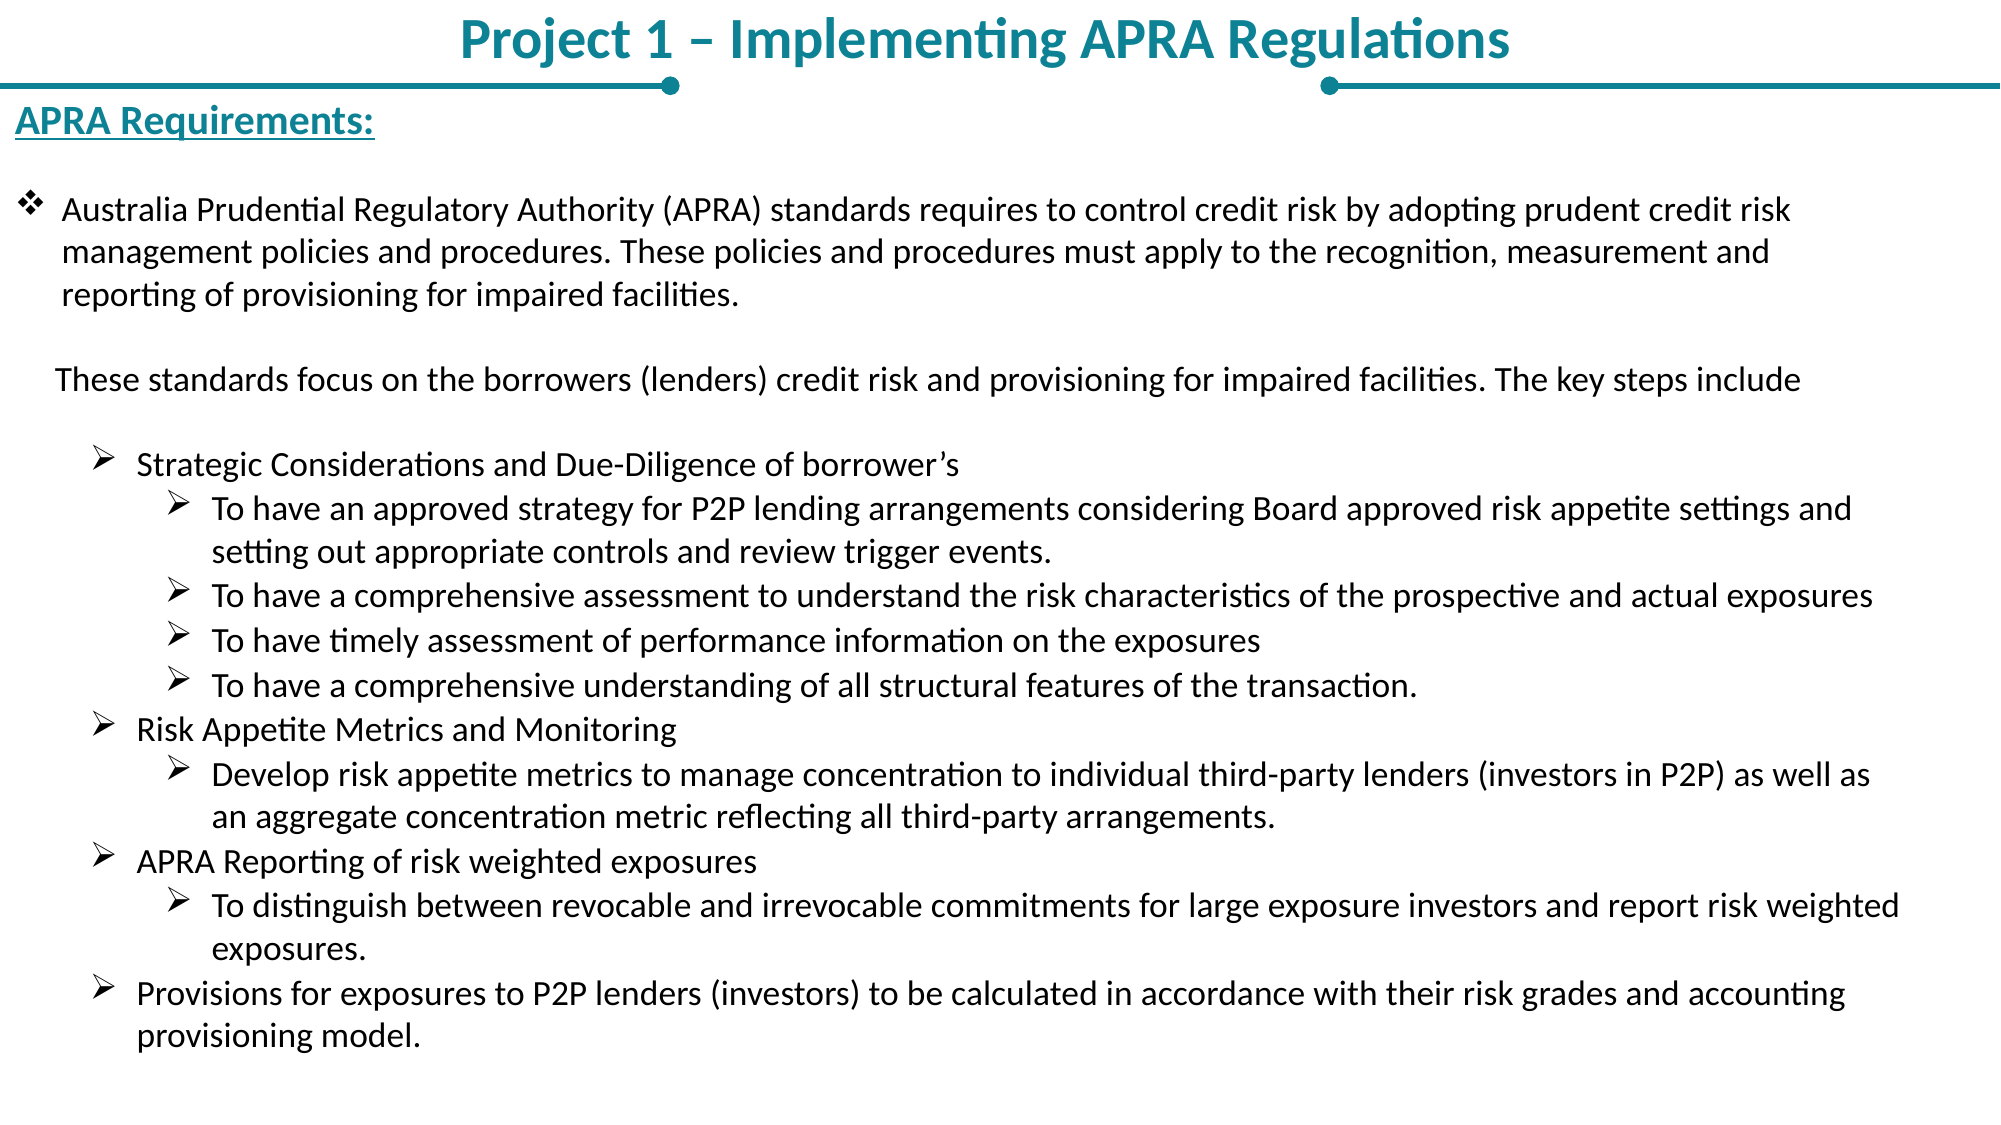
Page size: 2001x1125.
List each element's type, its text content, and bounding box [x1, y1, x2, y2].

text_box APRA Requirements: Australia Prudential Regulatory Authority (APRA) standards requires to control credit risk by adopting prudent credit risk management policies and procedures. These policies and procedures must apply to the recognition, measurement and reporting of provisioning for impaired facilities. These standards focus on the borrowers (lenders) credit risk and provisioning for impaired facilities. The key steps include Strategic Considerations and Due-Diligence of borrower’s To have an approved strategy for P2P lending arrangements considering Board approved risk appetite settings and setting out appropriate controls and review trigger events. To have a comprehensive assessment to understand the risk characteristics of the prospective and actual exposures To have timely assessment of performance information on the exposures To have a comprehensive understanding of all structural features of the transaction. Risk Appetite Metrics and Monitoring Develop risk appetite metrics to manage concentration to individual third-party lenders (investors in P2P) as well as an aggregate concentration metric reflecting all third-party arrangements. APRA Reporting of risk weighted exposures To distinguish between revocable and irrevocable commitments for large exposure investors and report risk weighted exposures. Provisions for exposures to P2P lenders (investors) to be calculated in accordance with their risk grades and accounting provisioning model. [0, 85, 1925, 1125]
text_box Project 1 – Implementing APRA Regulations [22, 8, 1948, 72]
